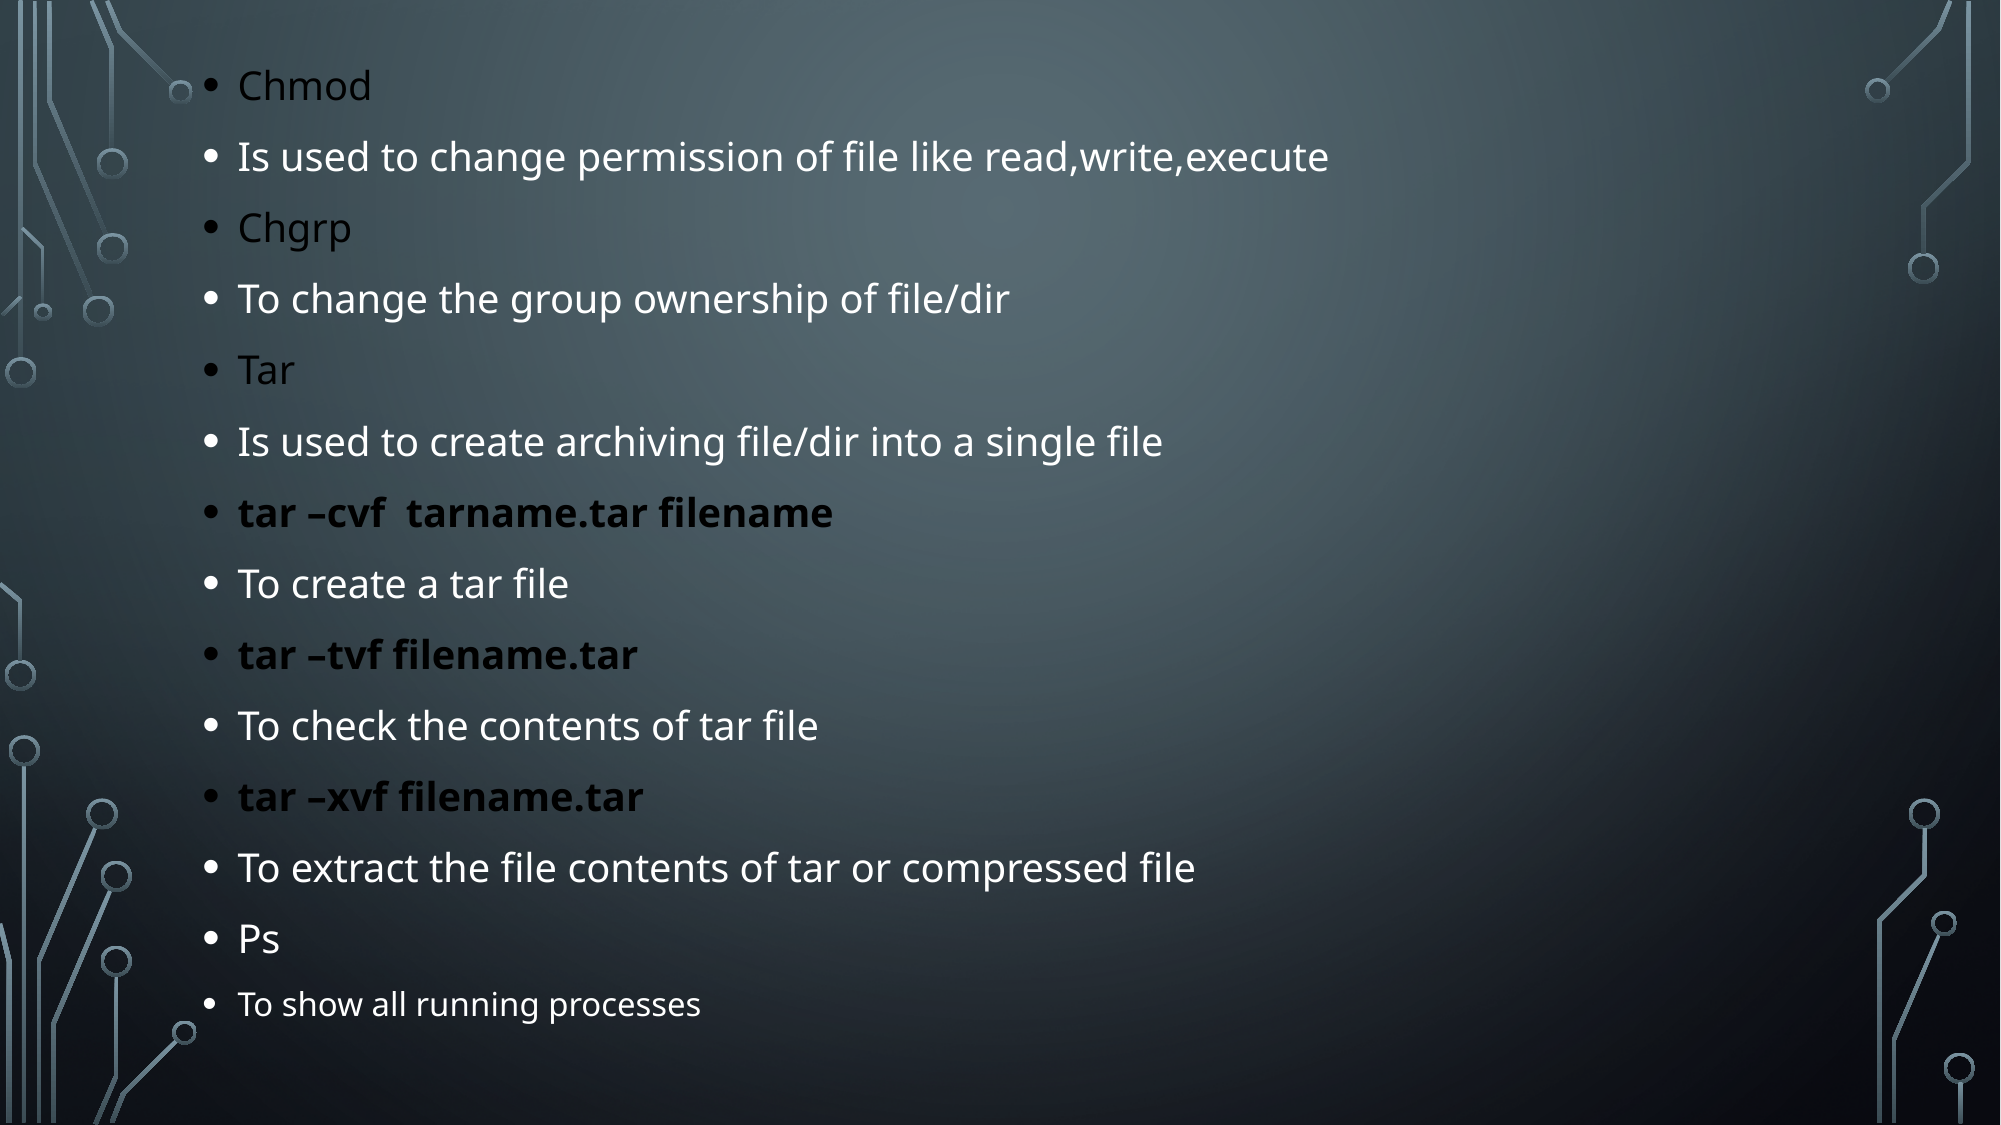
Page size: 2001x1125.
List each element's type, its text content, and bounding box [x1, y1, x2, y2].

list Chmod Is used to change permission of file like read,write,execute Chgrp To change the group ownership of file/dir Tar Is used to create archiving file/dir into a single file tar –cvf tarname.tar filename To create a tar file tar –tvf filename.tar To check the contents of tar file tar –xvf filename.tar To extract the file contents of tar or compressed file Ps To show all running processes [187, 43, 1813, 1079]
